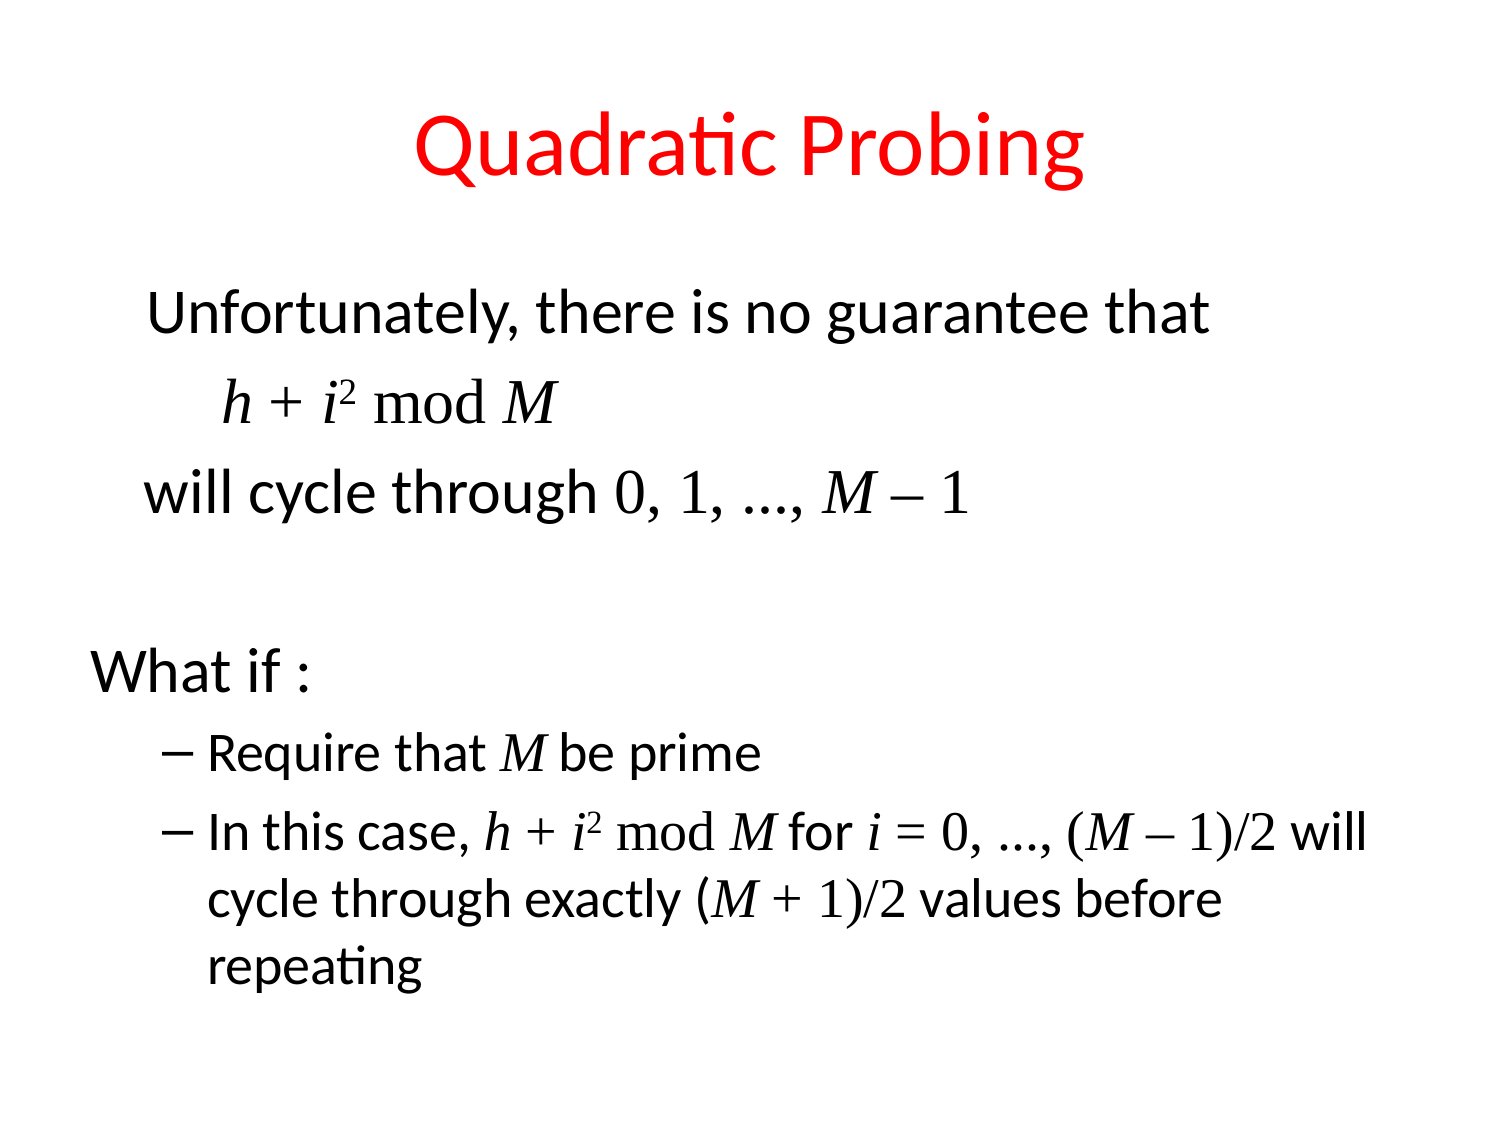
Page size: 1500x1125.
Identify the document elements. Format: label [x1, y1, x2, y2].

list [75, 262, 1425, 1005]
title [75, 45, 1425, 233]
